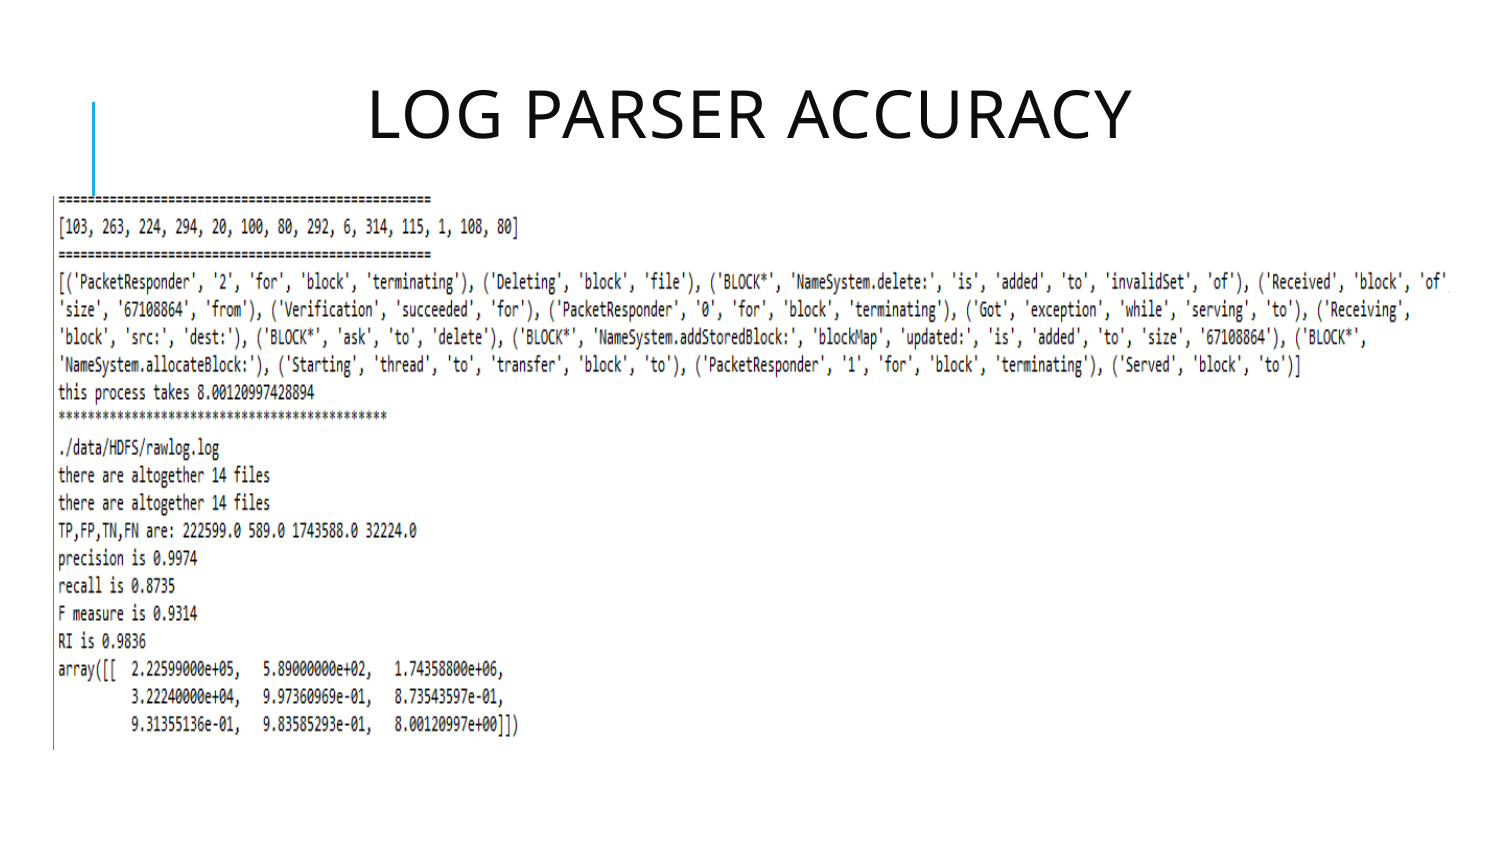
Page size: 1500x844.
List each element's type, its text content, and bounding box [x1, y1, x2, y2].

title LOG PARSER ACCURACY [51, 72, 1449, 167]
picture [50, 196, 1450, 750]
